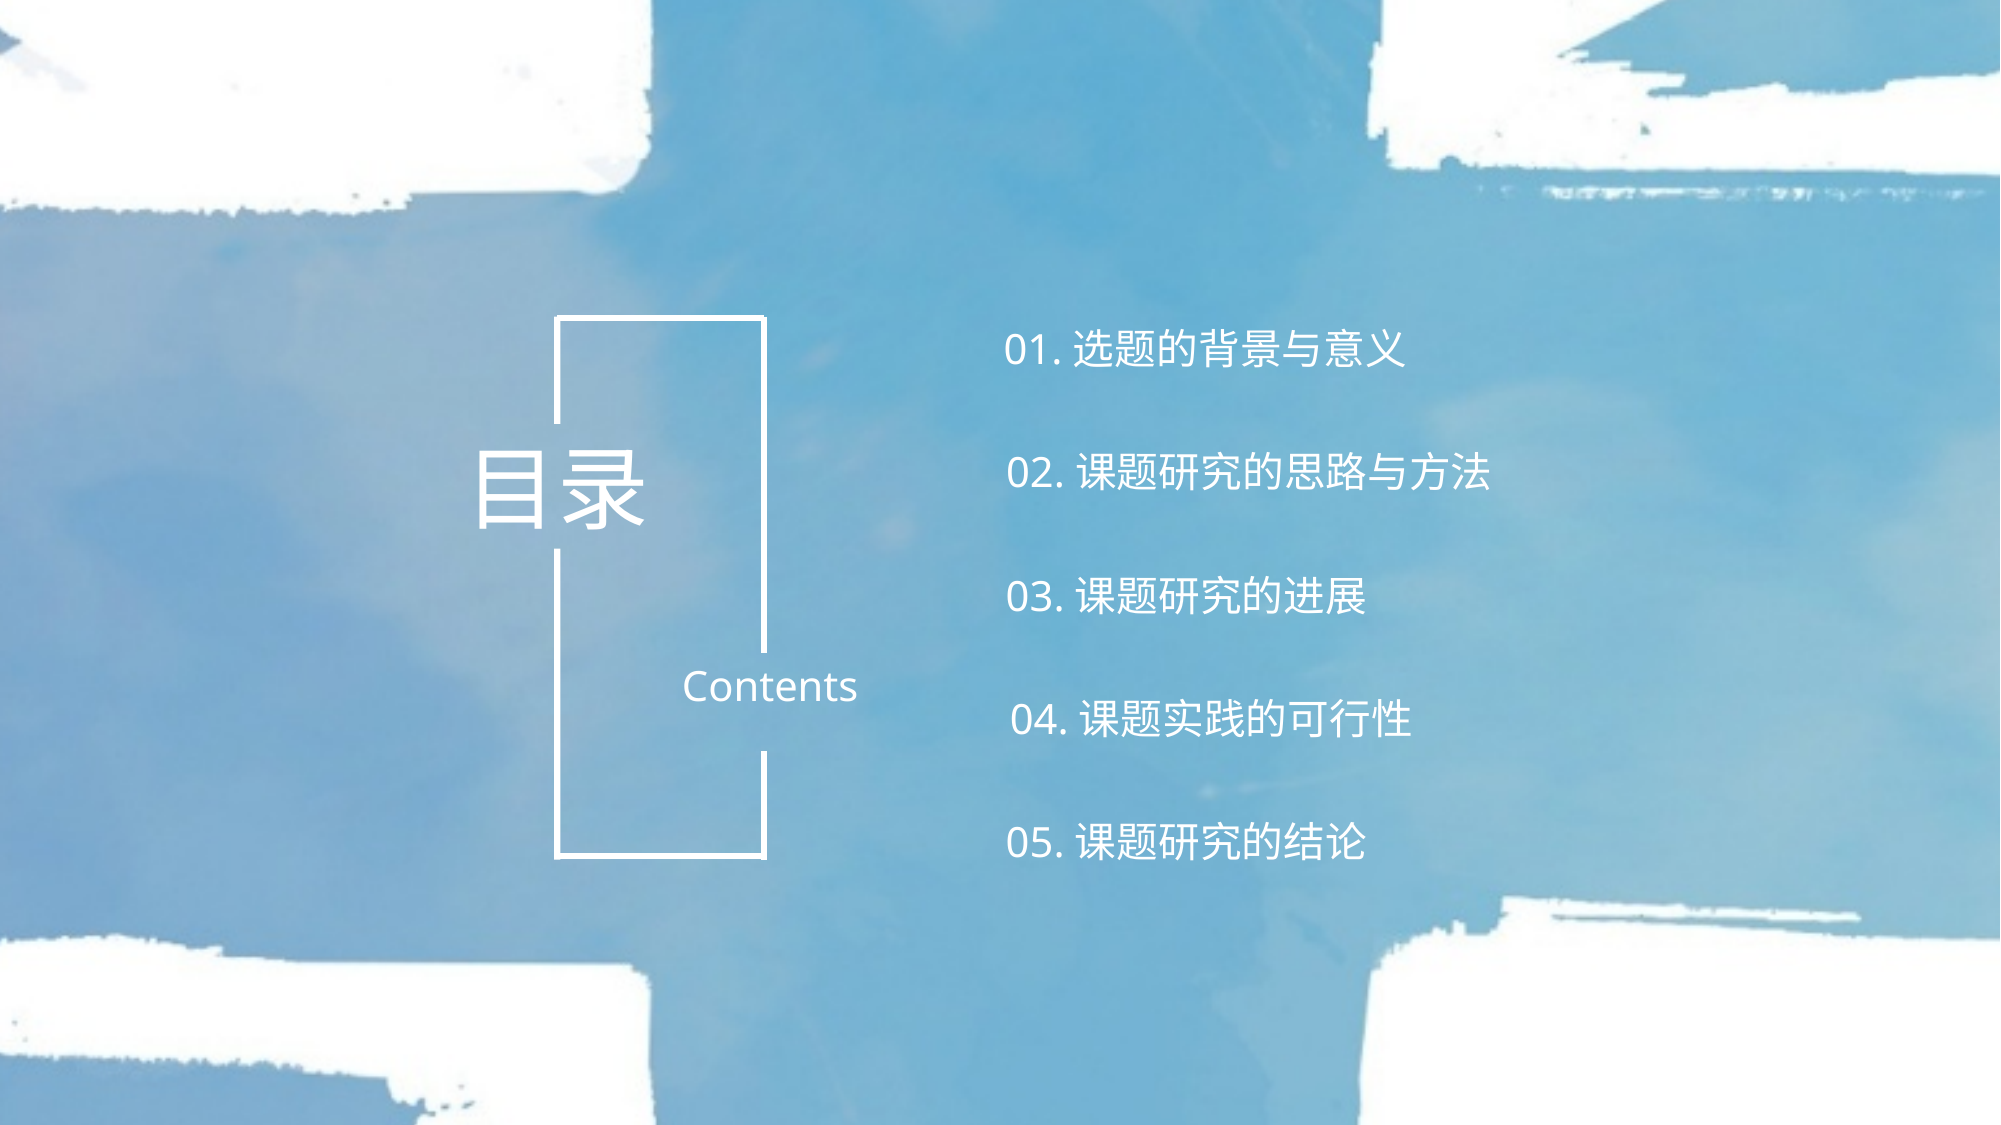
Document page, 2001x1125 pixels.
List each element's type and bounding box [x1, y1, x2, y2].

picture [0, 0, 2000, 1125]
text_box [391, 316, 936, 860]
text_box [991, 265, 1523, 860]
